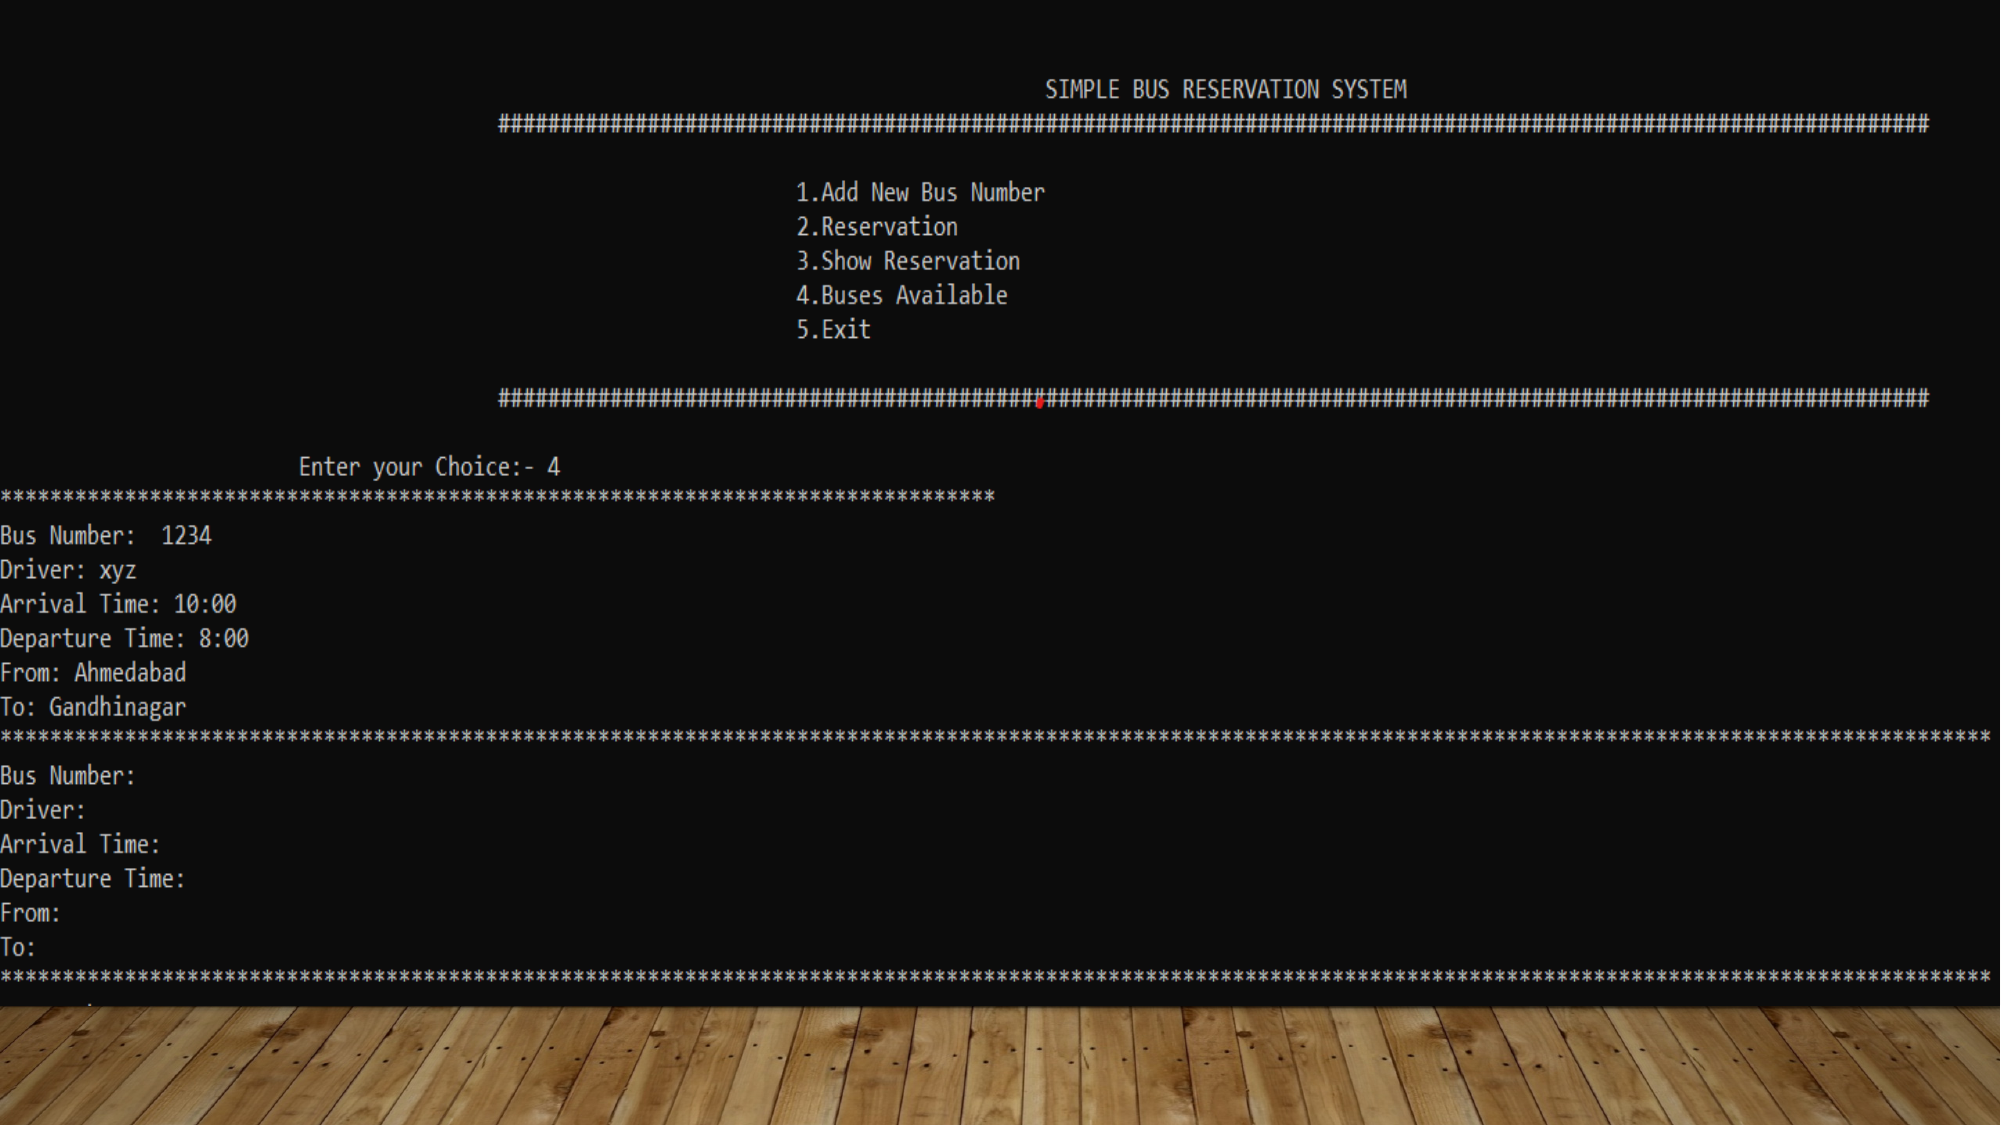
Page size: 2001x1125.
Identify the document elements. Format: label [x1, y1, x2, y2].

list [0, 0, 2000, 1006]
picture [0, 1006, 2000, 1125]
